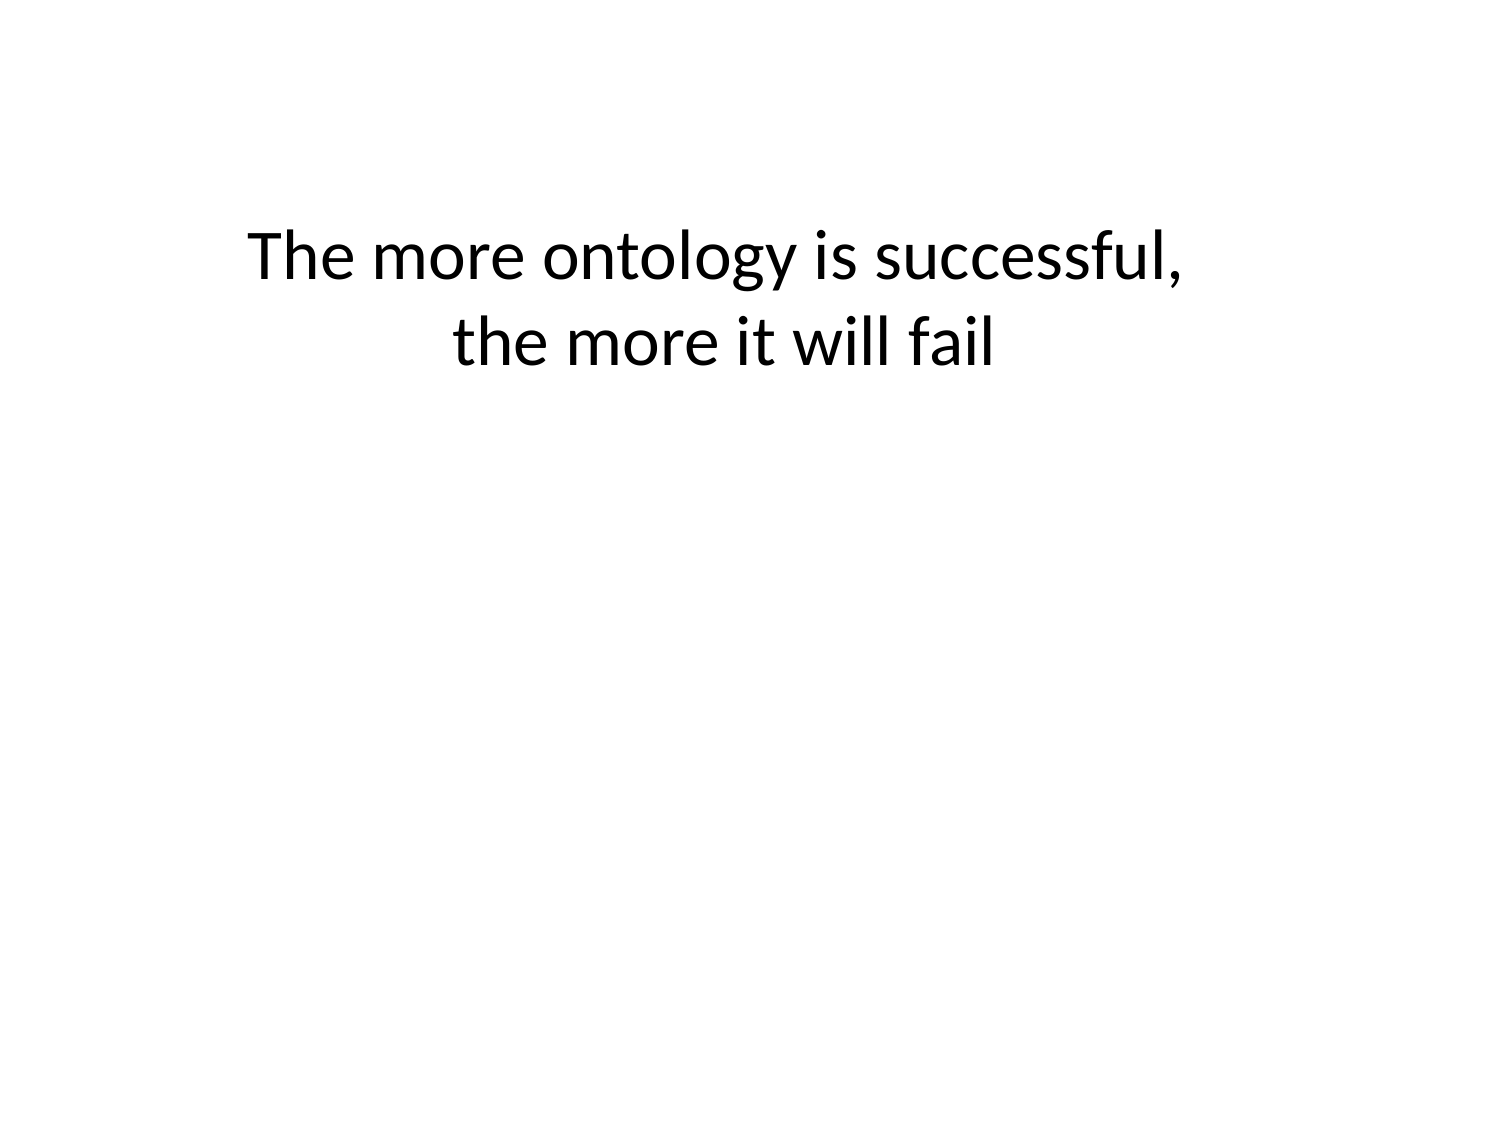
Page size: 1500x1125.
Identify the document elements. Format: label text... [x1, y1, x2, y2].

title The more ontology is successful, the more it will fail [75, 200, 1375, 388]
